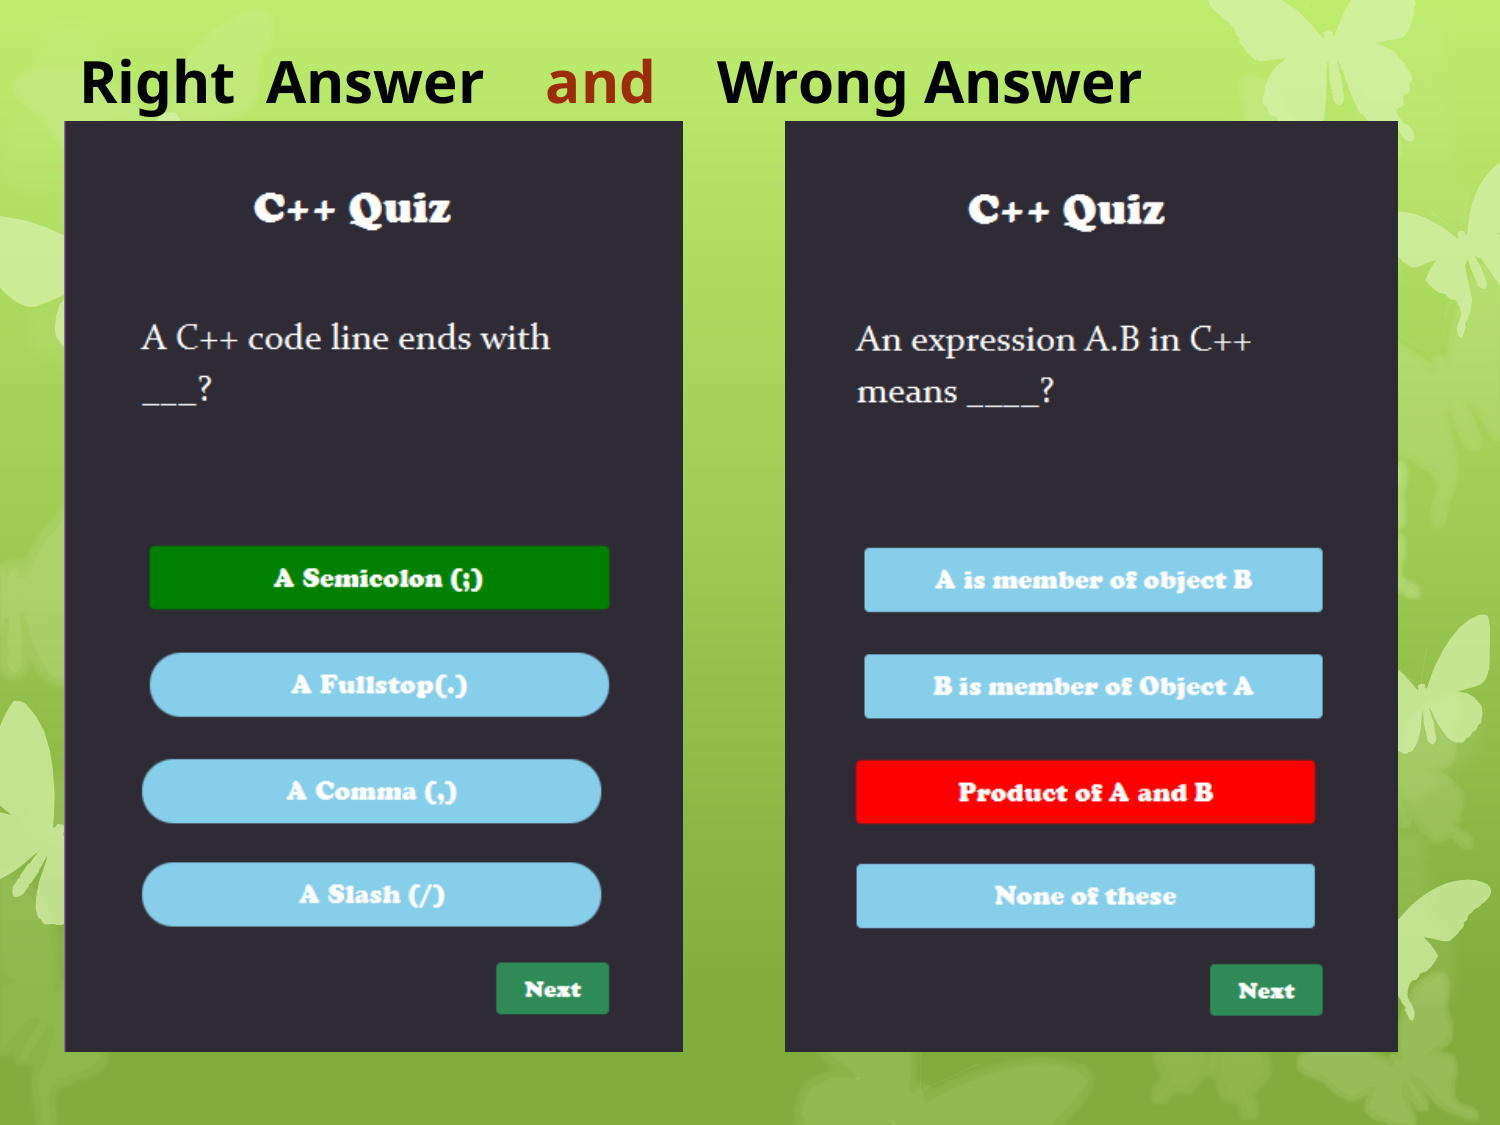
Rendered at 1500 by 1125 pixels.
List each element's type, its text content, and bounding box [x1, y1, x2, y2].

text_box Right Answer and Wrong Answer [64, 37, 1384, 123]
picture [784, 121, 1399, 1052]
picture [64, 121, 683, 1052]
